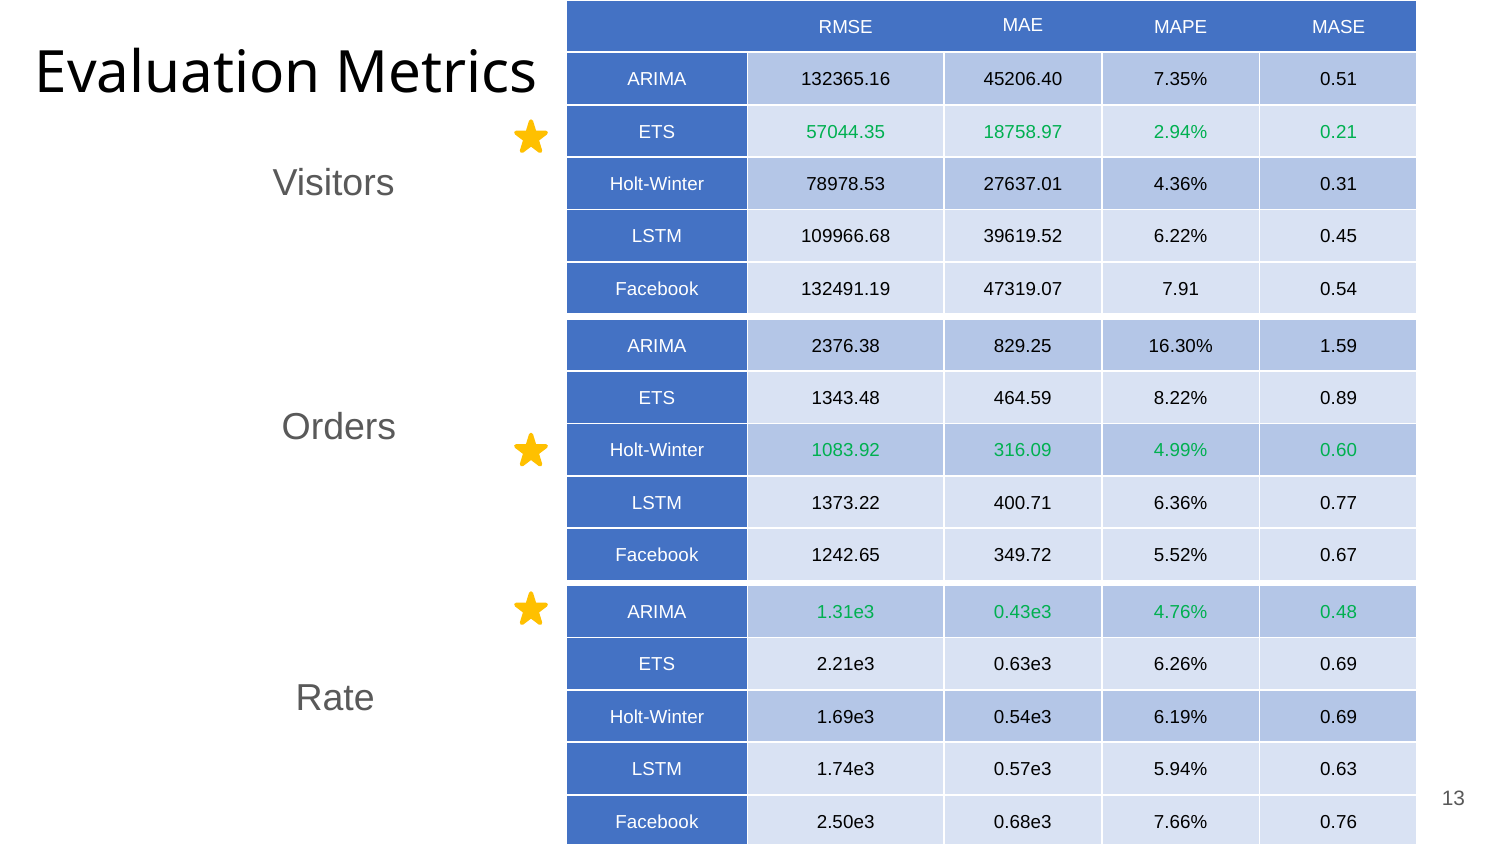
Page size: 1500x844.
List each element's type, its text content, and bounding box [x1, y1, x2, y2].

table_header 1.31e3 [748, 586, 943, 637]
table_cell 18758.97 [945, 106, 1101, 156]
table_cell ETS [567, 638, 747, 689]
table_cell 27637.01 [945, 158, 1101, 209]
list Visitors [201, 136, 742, 231]
table_header 4.76% [1103, 586, 1259, 637]
table_cell 0.57e3 [945, 743, 1101, 794]
table_cell 6.36% [1103, 477, 1259, 527]
table_cell 7.91 [1103, 263, 1259, 313]
table_header MAE [944, 1, 1102, 51]
table_cell 1.69e3 [748, 691, 943, 741]
table_cell 6.22% [1103, 210, 1259, 261]
table_cell 0.67 [1260, 529, 1416, 580]
title Evaluation Metrics [19, 19, 565, 114]
table_header [567, 1, 747, 51]
table_cell 132365.16 [748, 53, 943, 104]
table_cell 2.50e3 [748, 796, 943, 844]
table_cell 0.45 [1260, 210, 1416, 261]
table_cell 0.69 [1260, 638, 1416, 689]
table_header MAPE [1102, 1, 1260, 51]
table_cell LSTM [567, 743, 747, 794]
table_header 0.48 [1260, 586, 1416, 637]
table_cell 7.35% [1103, 53, 1259, 104]
text_box [514, 591, 548, 625]
table_cell 132491.19 [748, 263, 943, 313]
table_cell 4.36% [1103, 158, 1259, 209]
table_cell 1.74e3 [748, 743, 943, 794]
table_cell 7.66% [1103, 796, 1259, 844]
table_cell 400.71 [945, 477, 1101, 527]
table_header ARIMA [567, 320, 747, 370]
table_cell 0.60 [1260, 424, 1416, 475]
table_cell LSTM [567, 477, 747, 527]
table_cell 0.63e3 [945, 638, 1101, 689]
text_box [514, 119, 548, 153]
table_header 829.25 [945, 320, 1101, 370]
slide_number 13 [1418, 764, 1480, 830]
table_cell 78978.53 [748, 158, 943, 209]
table_cell 109966.68 [748, 210, 943, 261]
table_header 1.59 [1260, 320, 1416, 370]
table_cell 6.19% [1103, 691, 1259, 741]
table_cell Facebook [567, 263, 747, 313]
table_cell 39619.52 [945, 210, 1101, 261]
table_cell 8.22% [1103, 372, 1259, 423]
table_cell 464.59 [945, 372, 1101, 423]
table_cell 4.99% [1103, 424, 1259, 475]
table_header 0.43e3 [945, 586, 1101, 637]
table_header ARIMA [567, 586, 747, 637]
table_cell 57044.35 [748, 106, 943, 156]
table_cell ETS [567, 106, 747, 156]
text_box Orders [210, 379, 750, 474]
table_cell 0.31 [1260, 158, 1416, 209]
table_cell 0.54e3 [945, 691, 1101, 741]
table_cell 0.68e3 [945, 796, 1101, 844]
table_cell 5.52% [1103, 529, 1259, 580]
table_cell 47319.07 [945, 263, 1101, 313]
table_cell 1343.48 [748, 372, 943, 423]
table_cell 0.51 [1260, 53, 1416, 104]
table_header RMSE [747, 1, 944, 51]
table_cell 2.94% [1103, 106, 1259, 156]
table_cell 0.89 [1260, 372, 1416, 423]
table_header MASE [1260, 1, 1416, 51]
table_cell 0.63 [1260, 743, 1416, 794]
table_cell Holt-Winter [742, 158, 747, 209]
table_cell Facebook [567, 529, 747, 580]
table_cell LSTM [567, 210, 747, 261]
table_cell 5.94% [1103, 743, 1259, 794]
table_cell 316.09 [945, 424, 1101, 475]
table_header 2376.38 [748, 320, 943, 370]
table_cell 0.76 [1260, 796, 1416, 844]
table_header 16.30% [1103, 320, 1259, 370]
table_cell ARIMA [567, 53, 747, 104]
table_cell 0.69 [1260, 691, 1416, 741]
table_cell 1083.92 [748, 424, 943, 475]
table_cell 1373.22 [748, 477, 943, 527]
table_cell Holt-Winter [567, 691, 747, 741]
table_cell 1242.65 [748, 529, 943, 580]
table_cell 0.21 [1260, 106, 1416, 156]
table_cell ETS [567, 372, 747, 379]
table_cell 0.54 [1260, 263, 1416, 313]
table_cell Facebook [567, 796, 747, 844]
text_box [514, 432, 548, 467]
table_cell 349.72 [945, 529, 1101, 580]
table_cell 0.77 [1260, 477, 1416, 527]
table_cell 6.26% [1103, 638, 1259, 689]
table_cell 2.21e3 [748, 638, 943, 689]
text_box Rate [224, 651, 457, 746]
table_cell 45206.40 [945, 53, 1101, 104]
